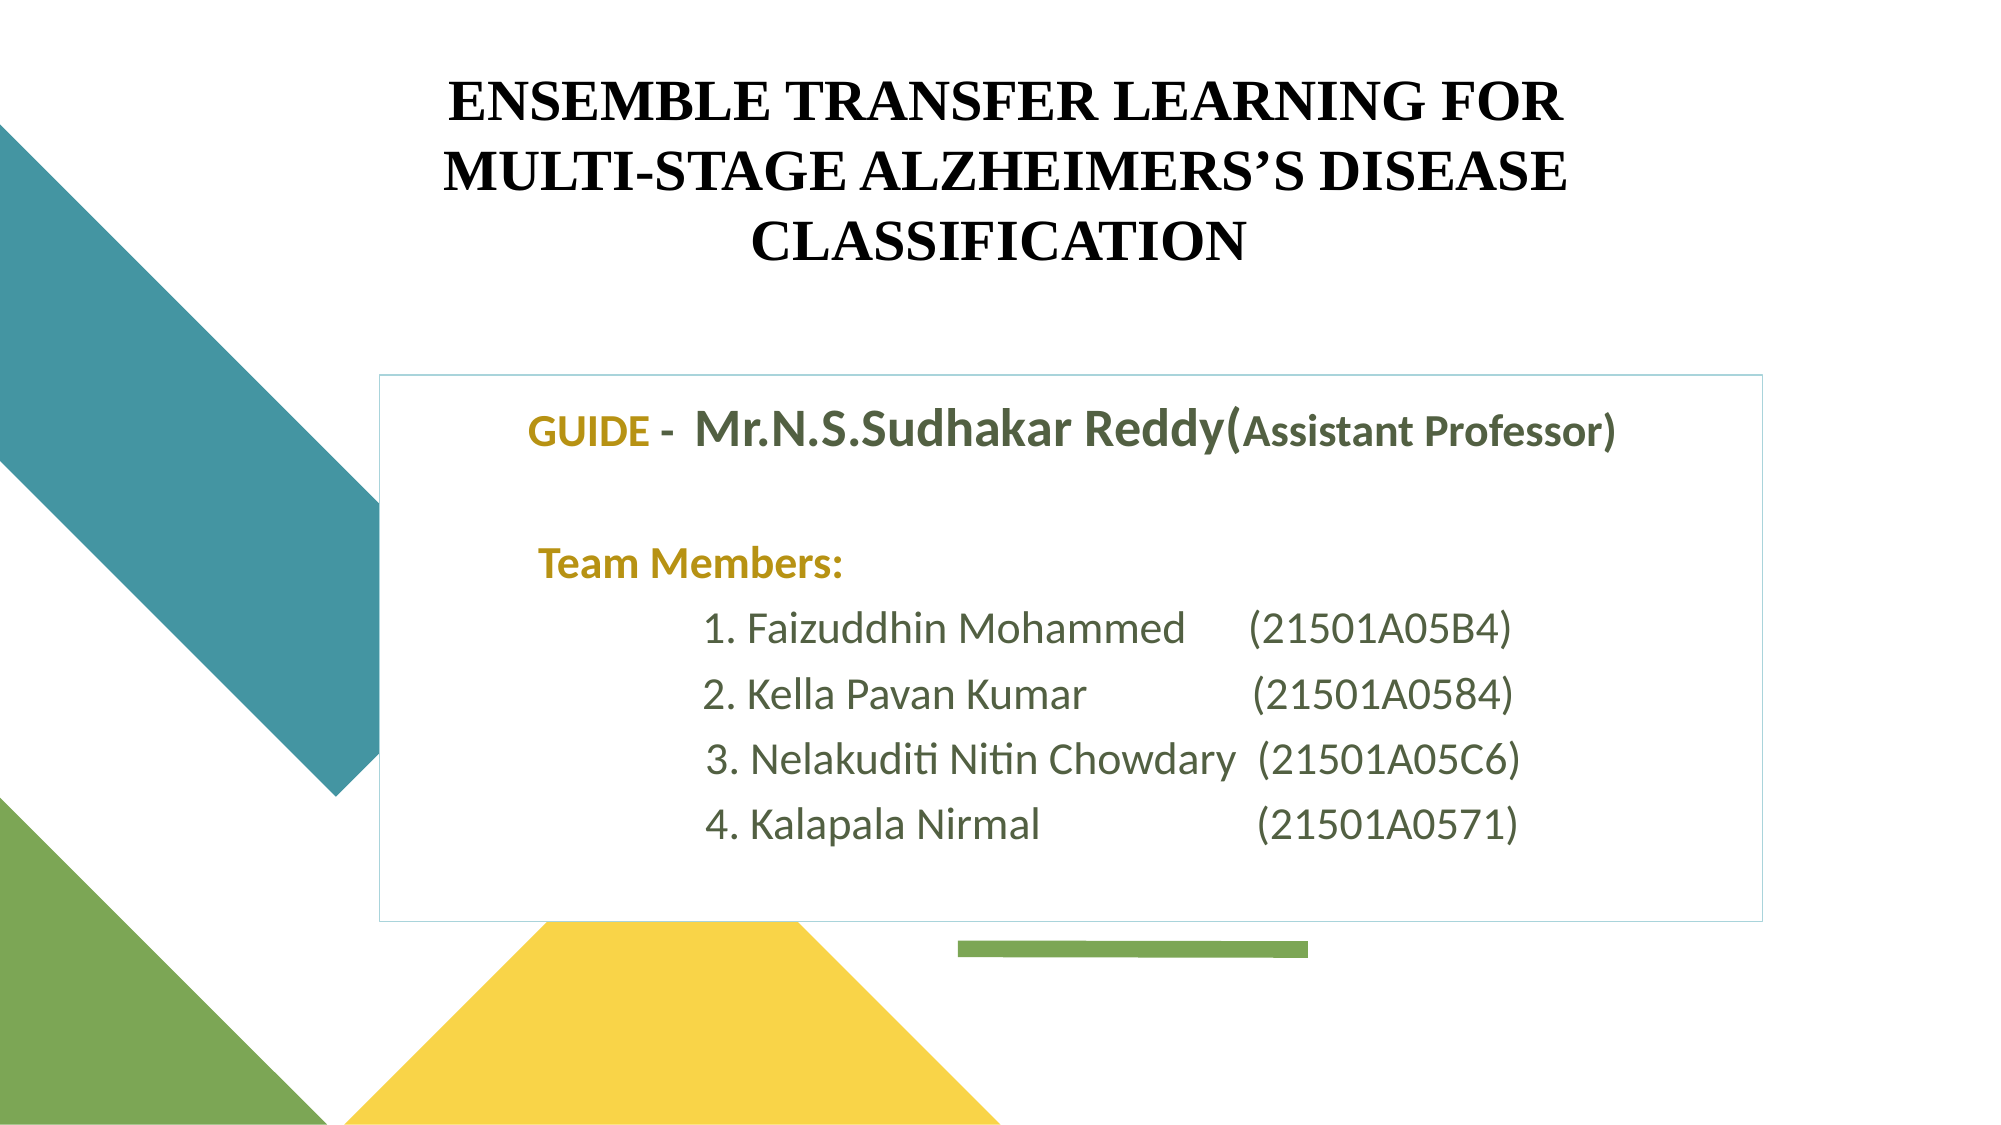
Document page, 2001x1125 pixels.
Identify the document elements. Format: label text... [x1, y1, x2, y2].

title ENSEMBLE TRANSFER LEARNING FOR MULTI-STAGE ALZHEIMERS’S DISEASE CLASSIFICATION [363, 62, 1650, 288]
text_box GUIDE - Mr.N.S.Sudhakar Reddy(Assistant Professor) Team Members: 1. Faizuddhin Mohammed (21501A05B4) 2. Kella Pavan Kumar (21501A0584) 3. Nelakuditi Nitin Chowdary (21501A05C6) 4. Kalapala Nirmal (21501A0571) [379, 375, 1763, 922]
